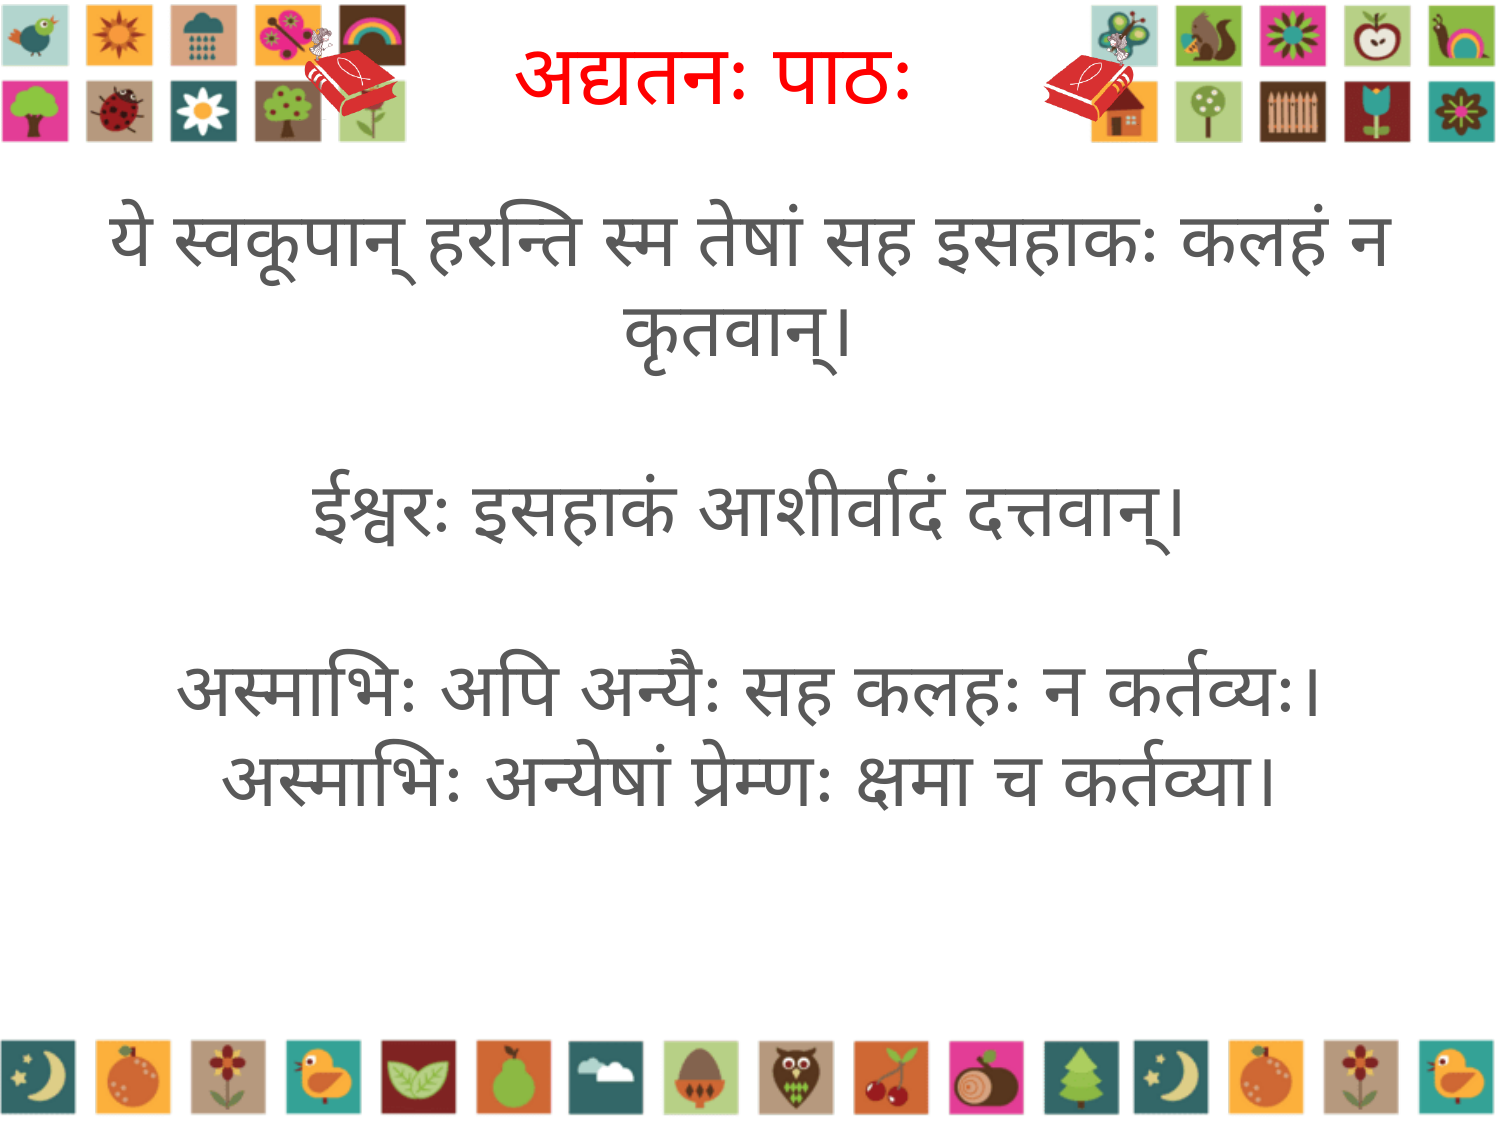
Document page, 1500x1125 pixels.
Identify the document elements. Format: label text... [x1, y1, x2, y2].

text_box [0, 1028, 1500, 1118]
picture [1012, 3, 1500, 150]
text_box ये स्वकूपान् हरन्ति स्म तेषां सह इसहाकः कलहं न कृतवान्। ईश्वरः इसहाकं आशीर्वादं दत्तवान्। अस्माभिः अपि अन्यैः सह कलहः न कर्तव्यः। अस्माभिः अन्येषां प्रेम्णः क्षमा च कर्तव्या। [76, 184, 1424, 830]
text_box अद्यतनः पाठः [425, 13, 1078, 129]
picture [0, 3, 430, 150]
